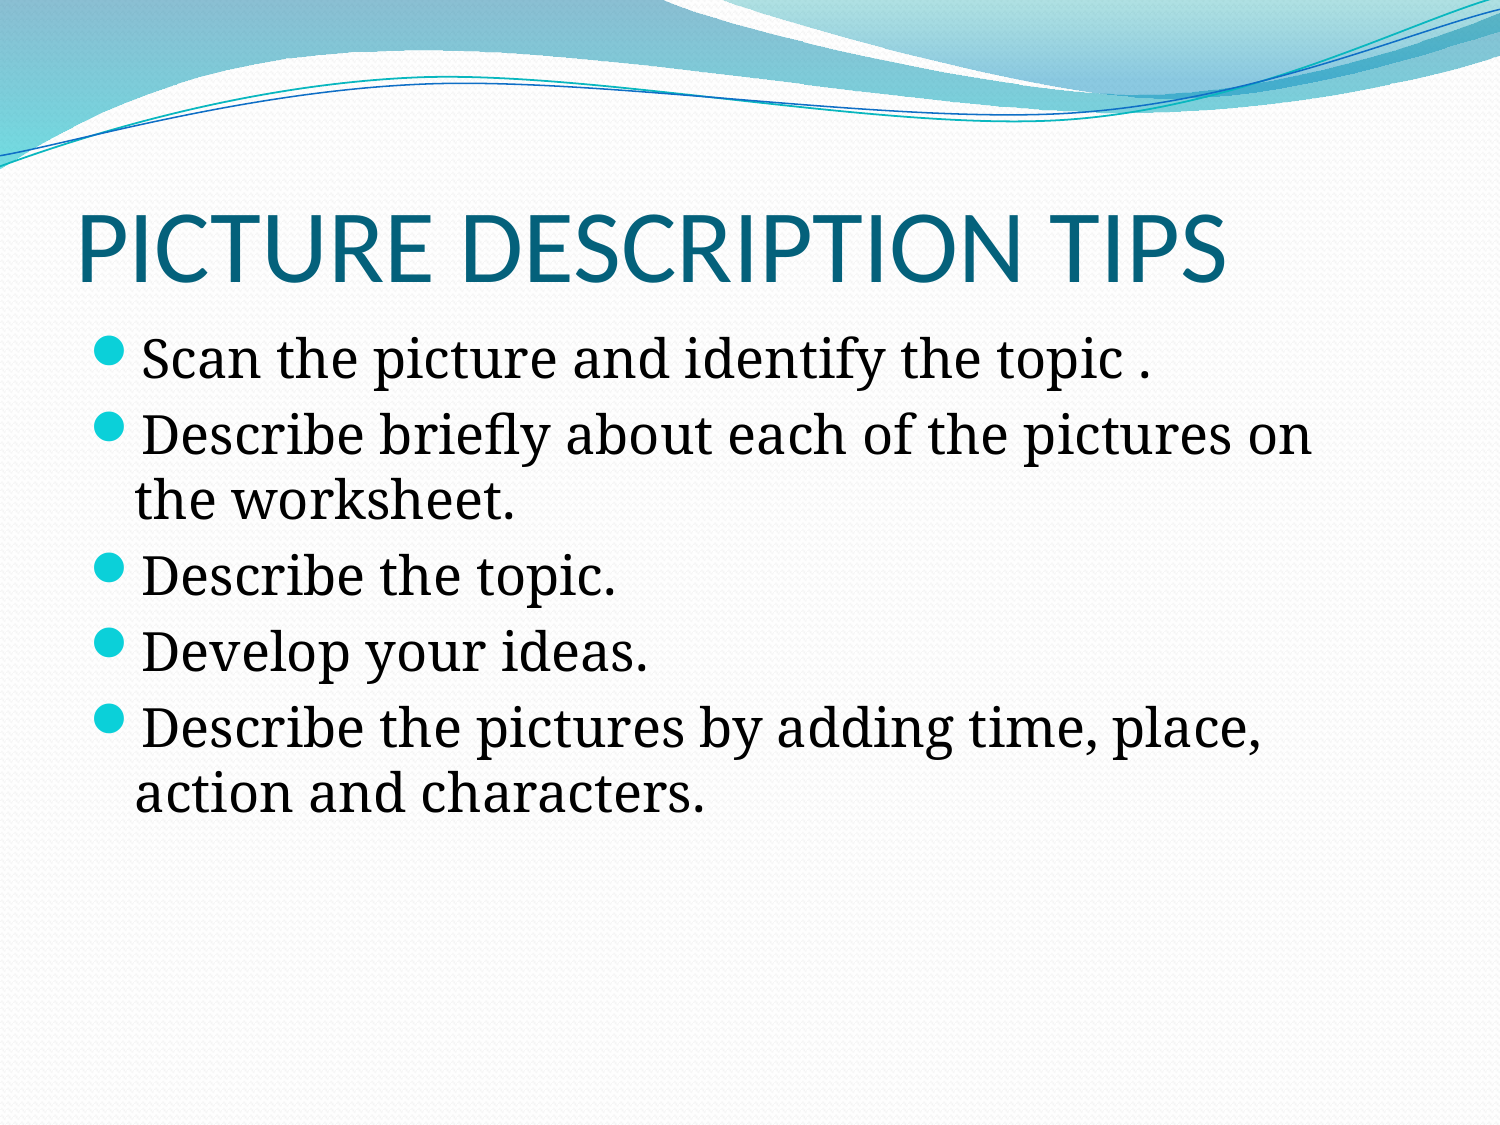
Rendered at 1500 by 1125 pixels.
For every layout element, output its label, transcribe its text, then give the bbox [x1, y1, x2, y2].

list Scan the picture and identify the topic . Describe briefly about each of the pictures on the worksheet. Describe the topic. Develop your ideas. Describe the pictures by adding time, place, action and characters. [75, 317, 1425, 1038]
title PICTURE DESCRIPTION TIPS [75, 115, 1425, 303]
